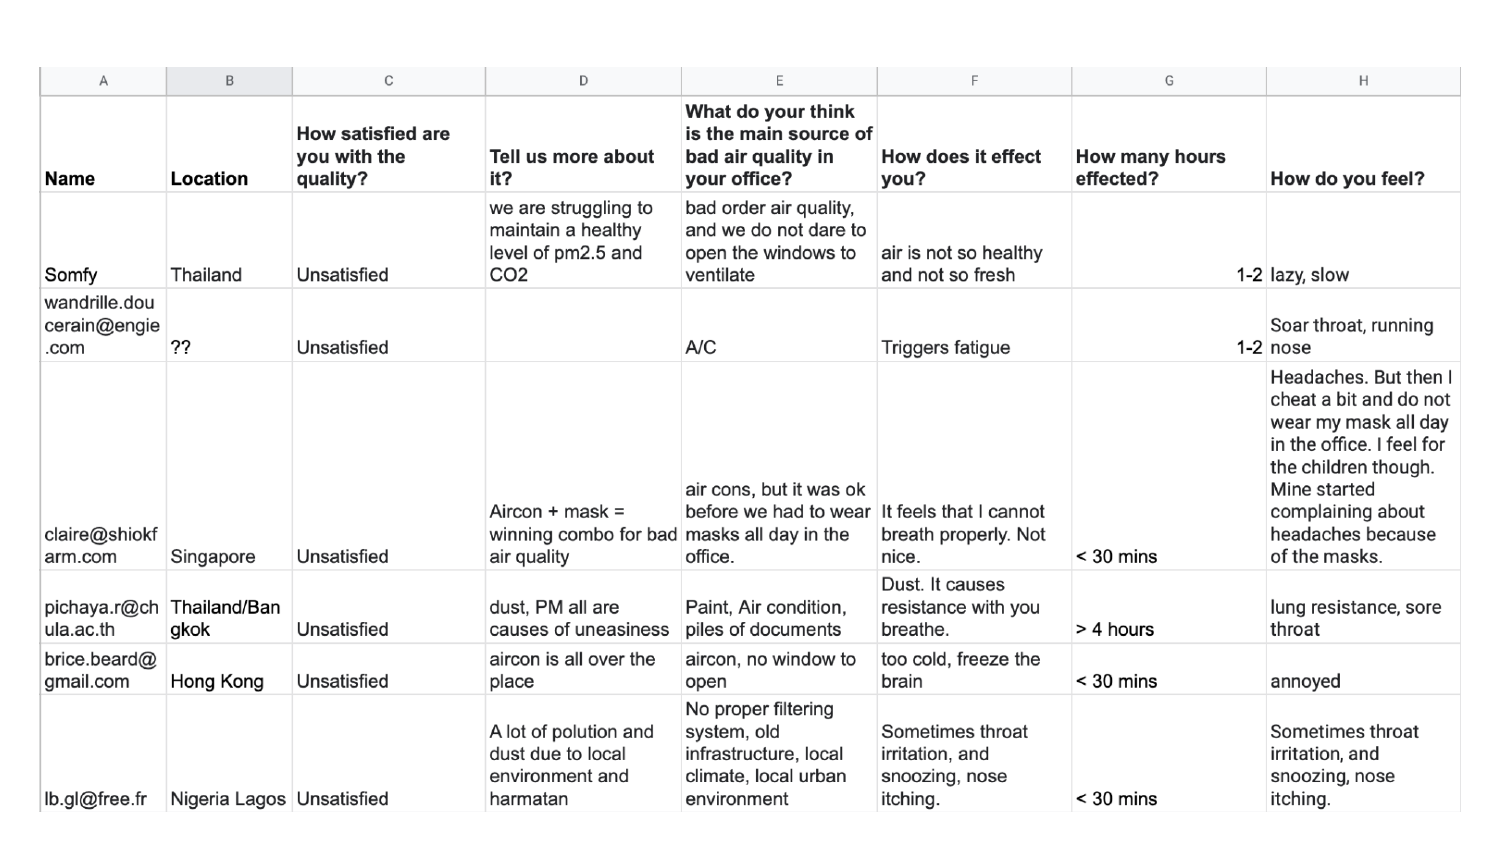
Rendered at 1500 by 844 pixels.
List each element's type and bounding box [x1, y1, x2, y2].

picture [39, 67, 1461, 813]
